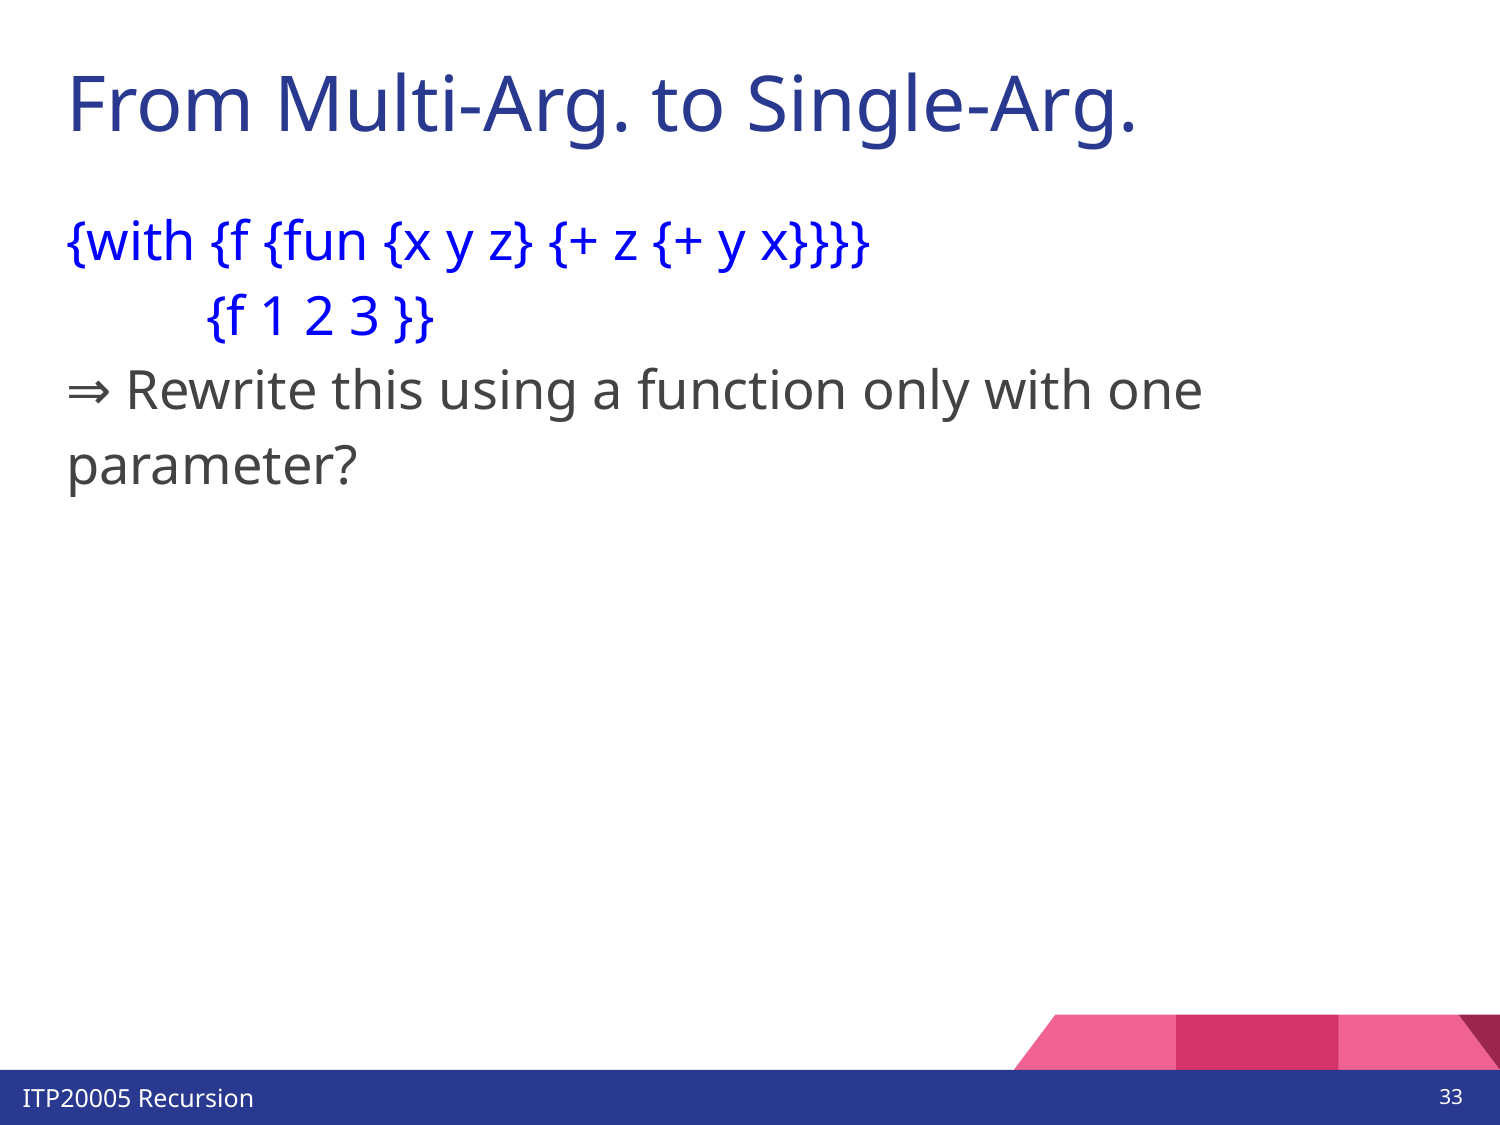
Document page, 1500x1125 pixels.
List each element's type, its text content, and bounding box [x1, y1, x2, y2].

list {with {f {fun {x y z} {+ z {+ y x}}}} {f 1 2 3 }} ⇒ Rewrite this using a function only with one parameter? [51, 181, 1500, 1015]
slide_number ‹#› [1387, 1054, 1478, 1125]
title From Multi-Arg. to Single-Arg. [51, 39, 1449, 173]
